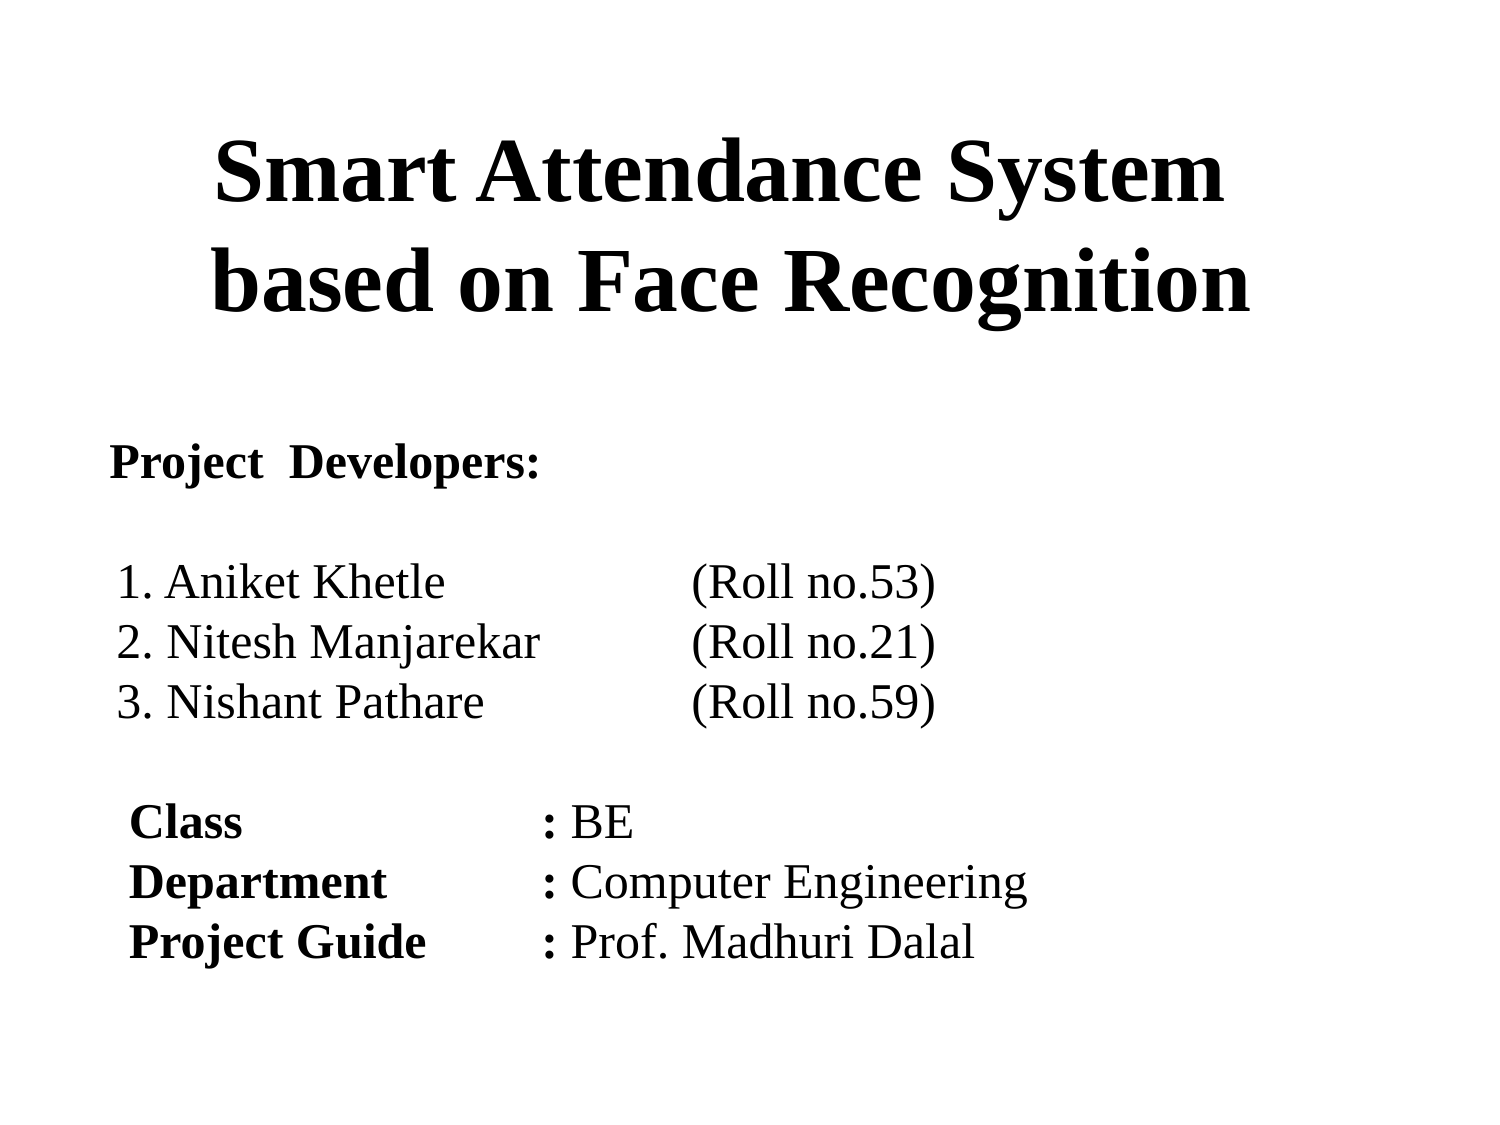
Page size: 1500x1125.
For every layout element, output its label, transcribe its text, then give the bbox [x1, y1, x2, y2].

title Smart Attendance System based on Face Recognition [112, 66, 1329, 374]
text_box Project Developers: 1. Aniket Khetle (Roll no.53) 2. Nitesh Manjarekar (Roll no.21) 3. Nishant Pathare (Roll no.59) Class : BE Department : Computer Engineering Project Guide : Prof. Madhuri Dalal [76, 420, 1400, 976]
